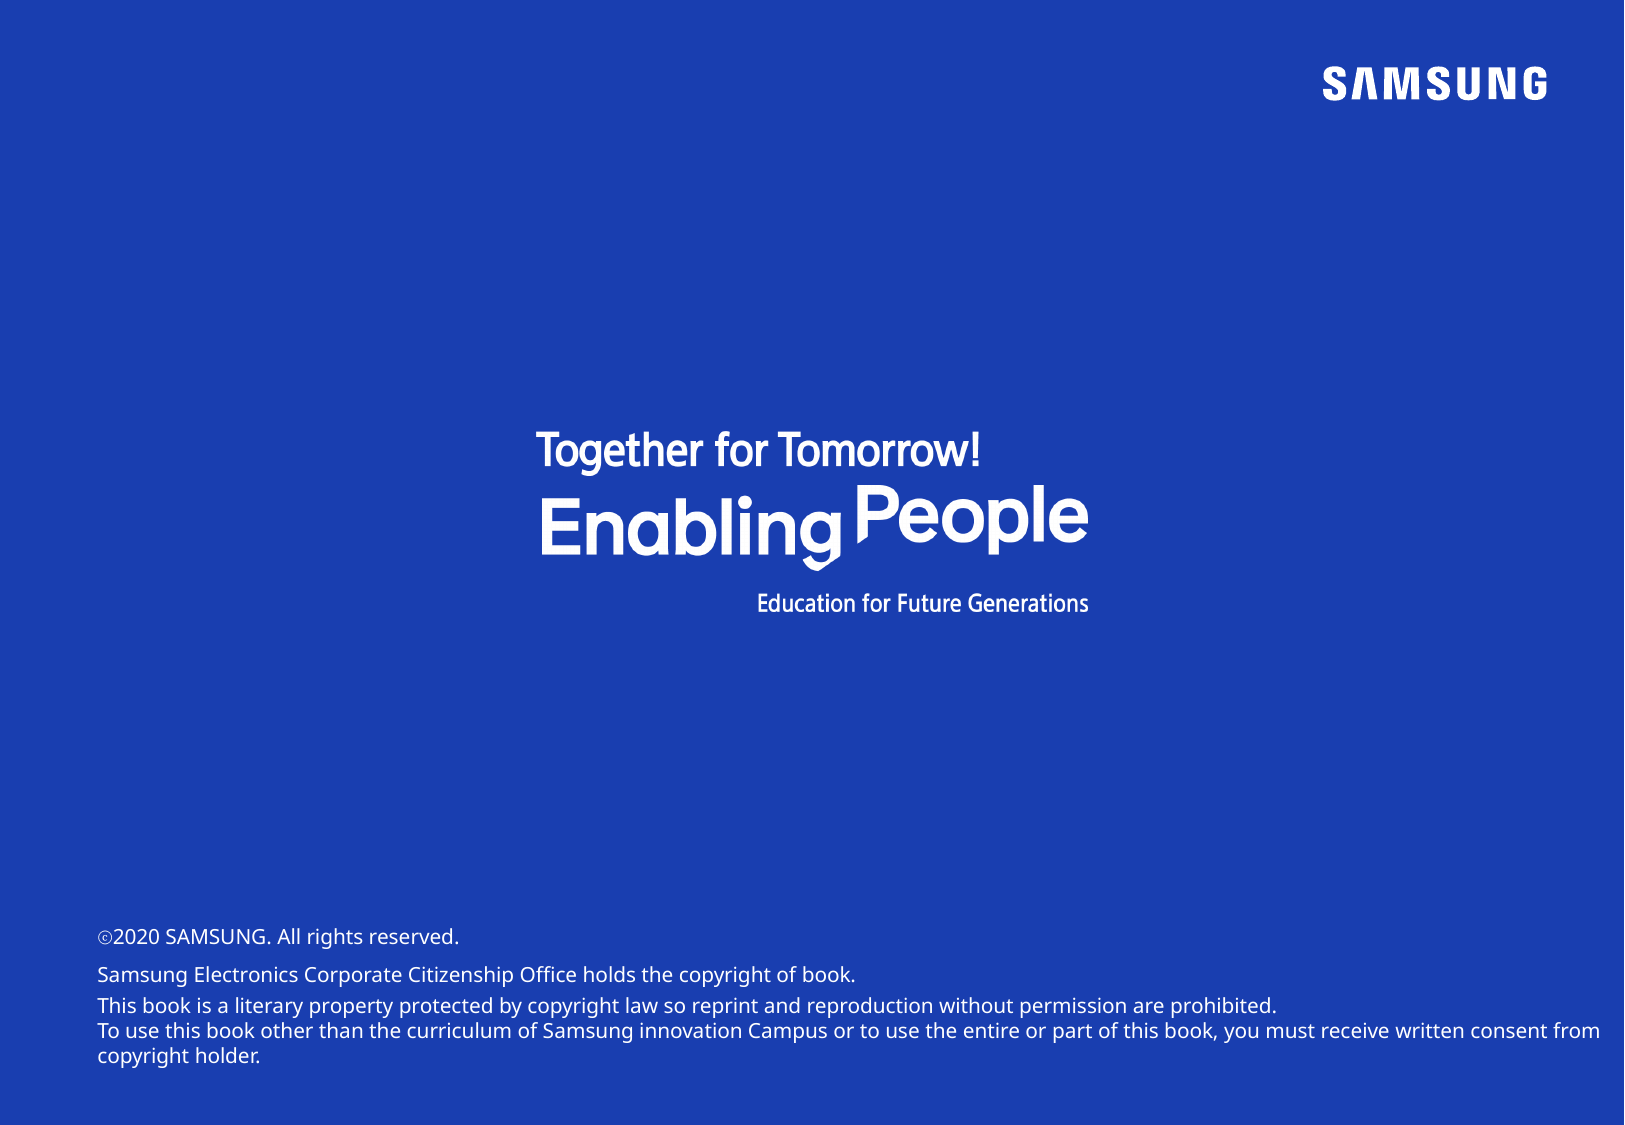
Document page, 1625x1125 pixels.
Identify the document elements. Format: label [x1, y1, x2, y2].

picture [536, 431, 1088, 612]
